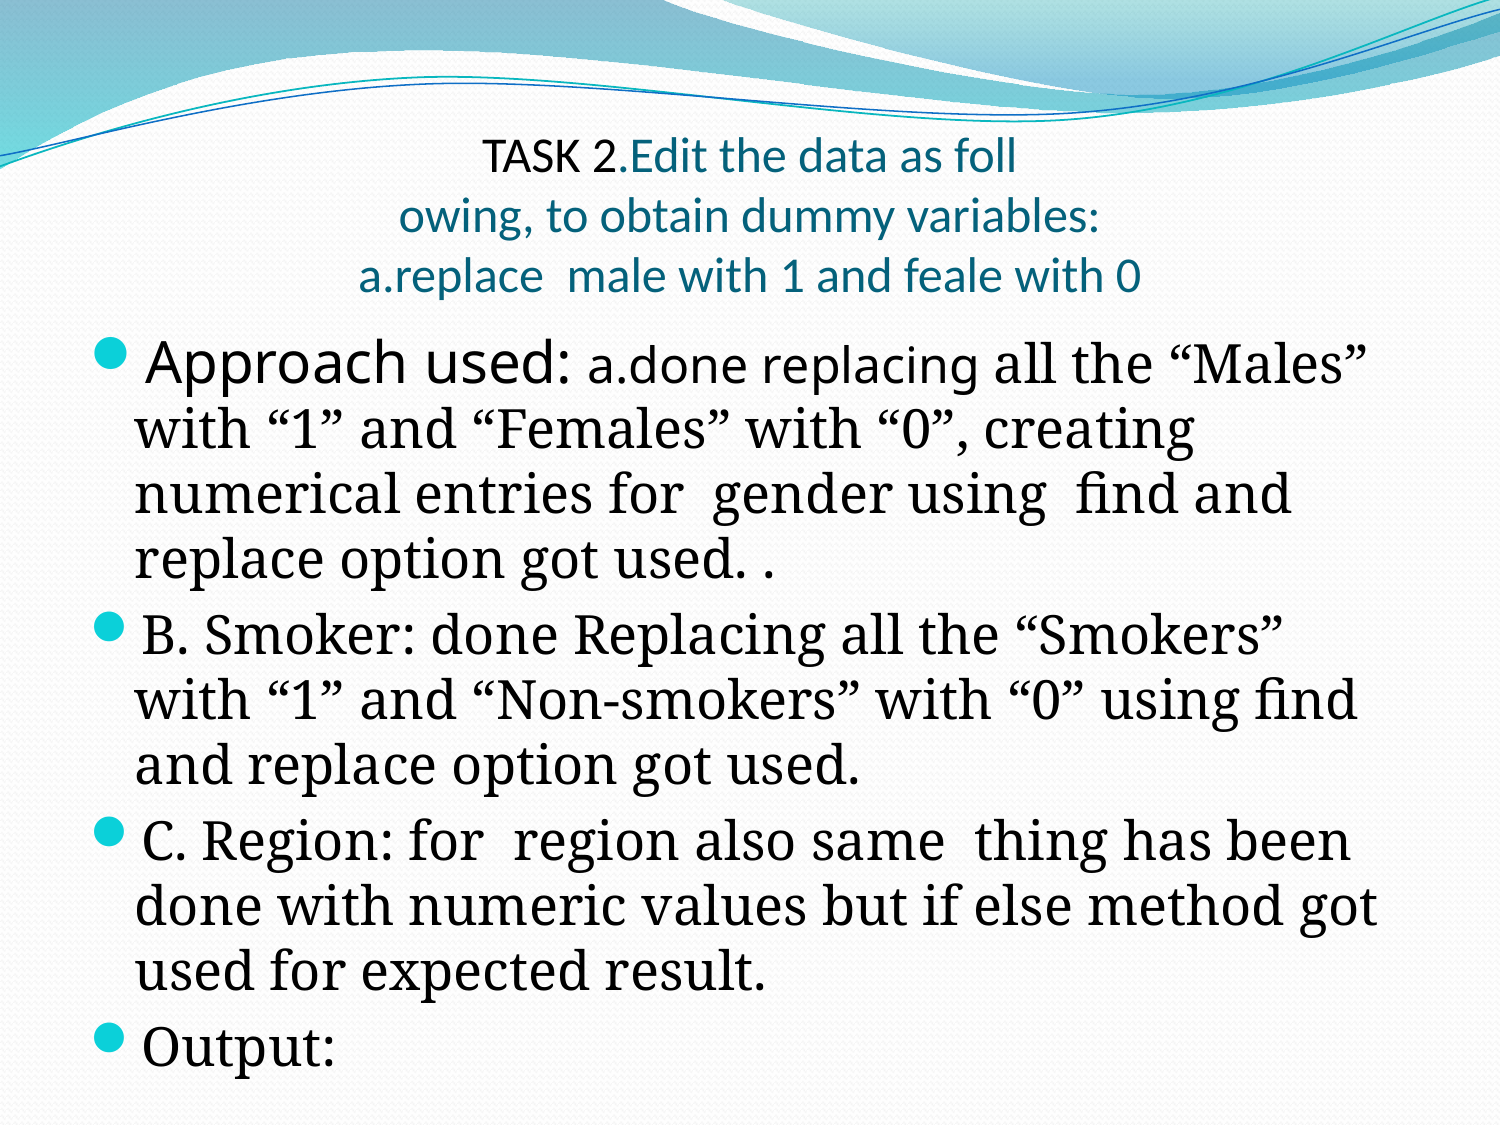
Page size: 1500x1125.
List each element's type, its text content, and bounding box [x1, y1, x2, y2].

list Approach used: a.done replacing all the “Males” with “1” and “Females” with “0”, creating numerical entries for gender using find and replace option got used. . B. Smoker: done Replacing all the “Smokers” with “1” and “Non-smokers” with “0” using find and replace option got used. C. Region: for region also same thing has been done with numeric values but if else method got used for expected result. Output: [75, 317, 1425, 1038]
title TASK 2.Edit the data as foll owing, to obtain dummy variables: a.replace male with 1 and feale with 0 [75, 115, 1425, 303]
